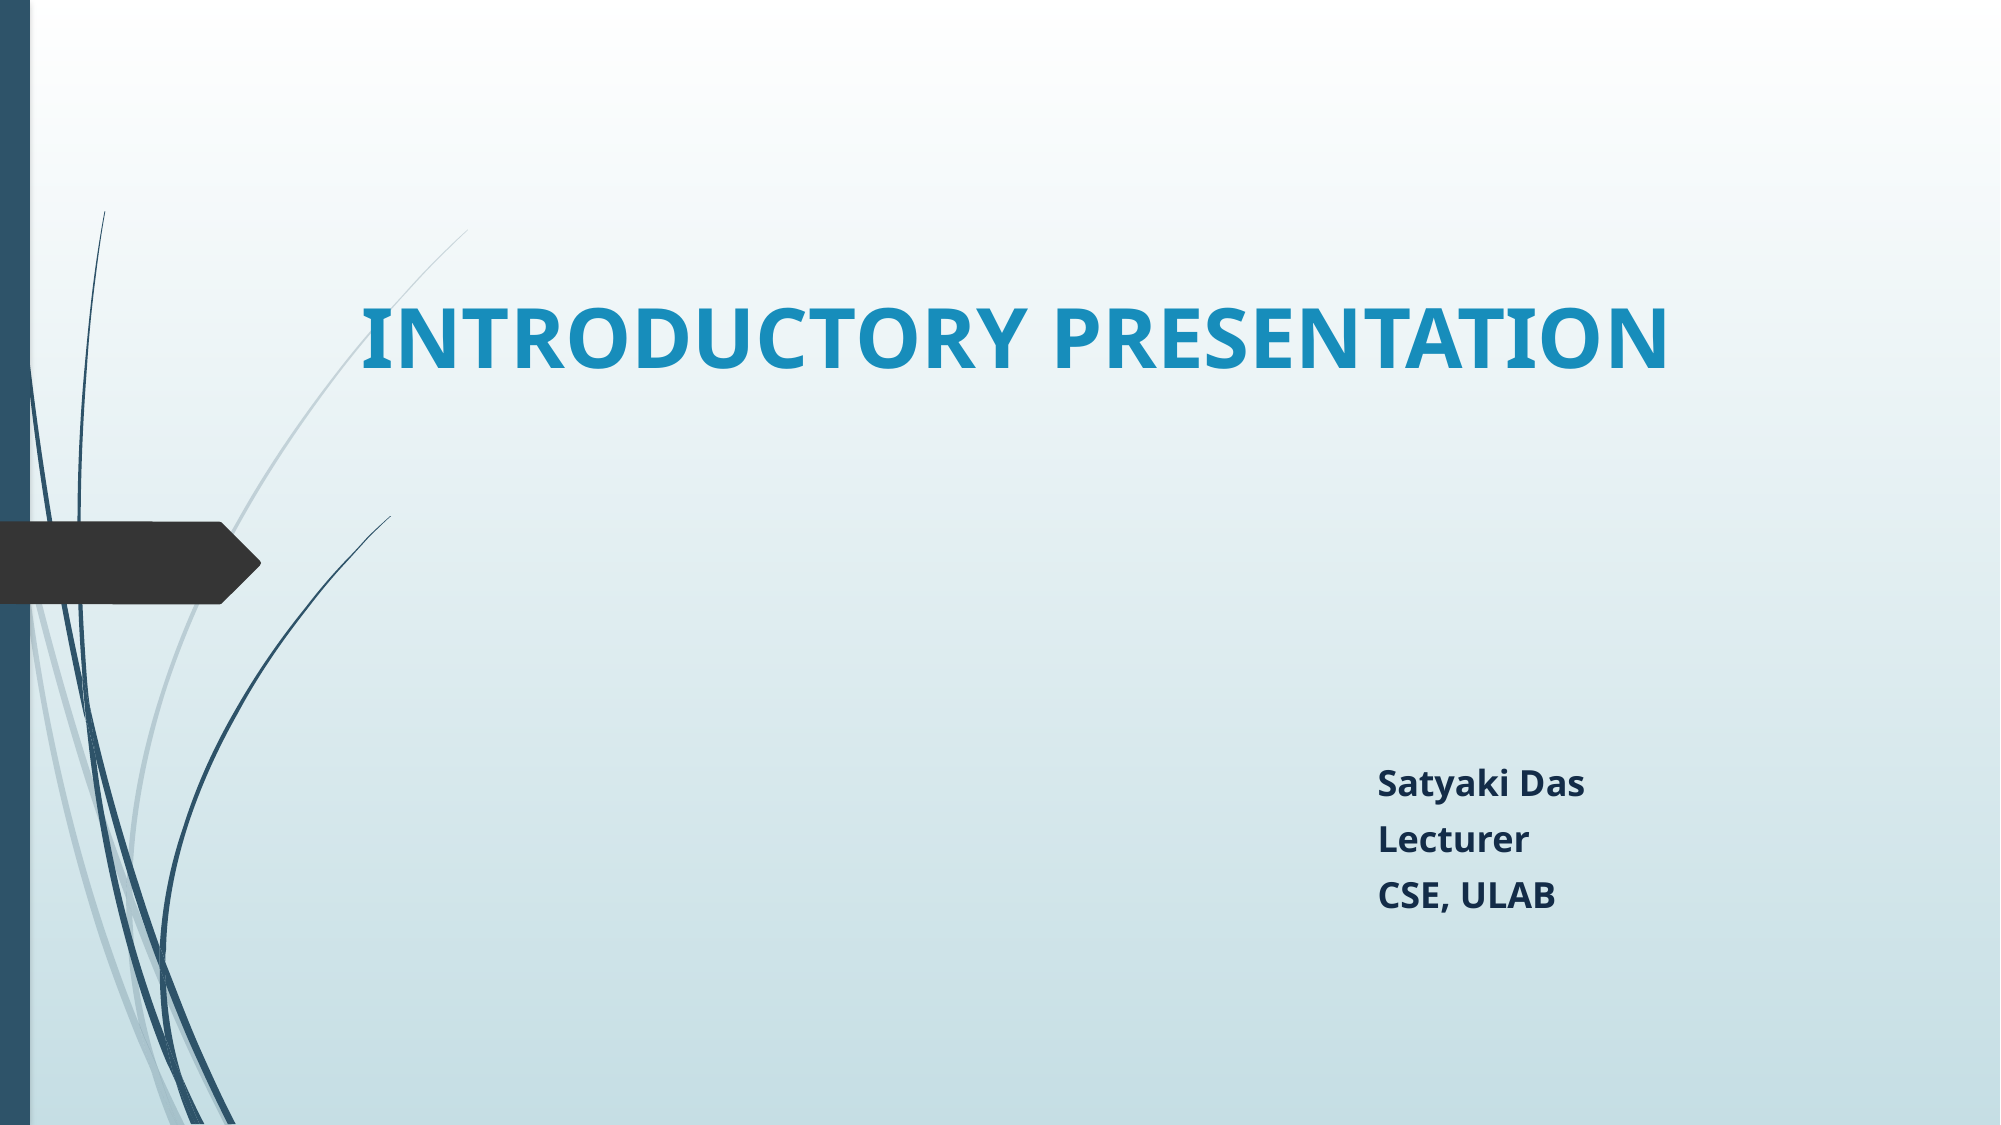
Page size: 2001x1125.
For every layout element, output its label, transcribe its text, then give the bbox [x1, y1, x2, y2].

title Introductory presentation [136, 194, 1899, 393]
list Satyaki Das Lecturer CSE, ULAB [1362, 752, 1862, 924]
